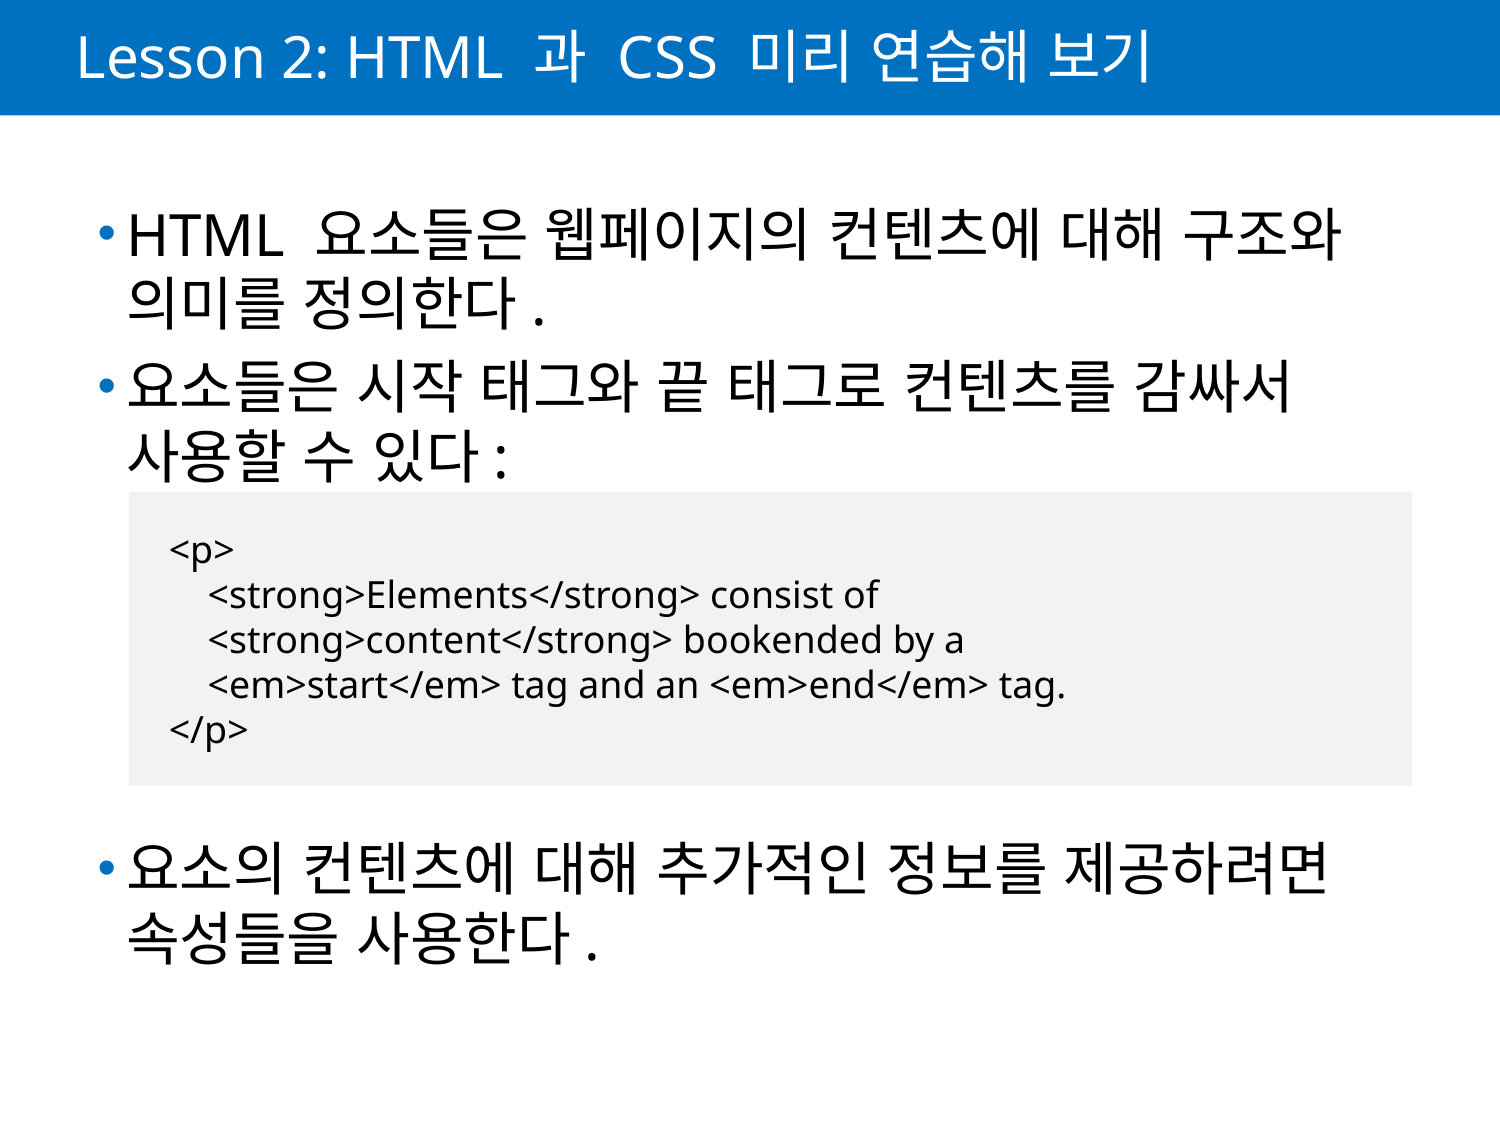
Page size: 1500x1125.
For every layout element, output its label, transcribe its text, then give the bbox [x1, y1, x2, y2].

text_box HTML 요소들은 웹페이지의 컨텐츠에 대해 구조와 의미를 정의한다. 요소들은 시작 태그와 끝 태그로 컨텐츠를 감싸서 사용할 수 있다: 요소의 컨텐츠에 대해 추가적인 정보를 제공하려면 속성들을 사용한다. [97, 197, 1430, 1042]
text_box <p> <strong>Elements</strong> consist of <strong>content</strong> bookended by a <em>start</em> tag and an <em>end</em> tag. </p> [128, 492, 1412, 786]
title Lesson 2: HTML 과 CSS 미리 연습해 보기 [75, 0, 1351, 122]
